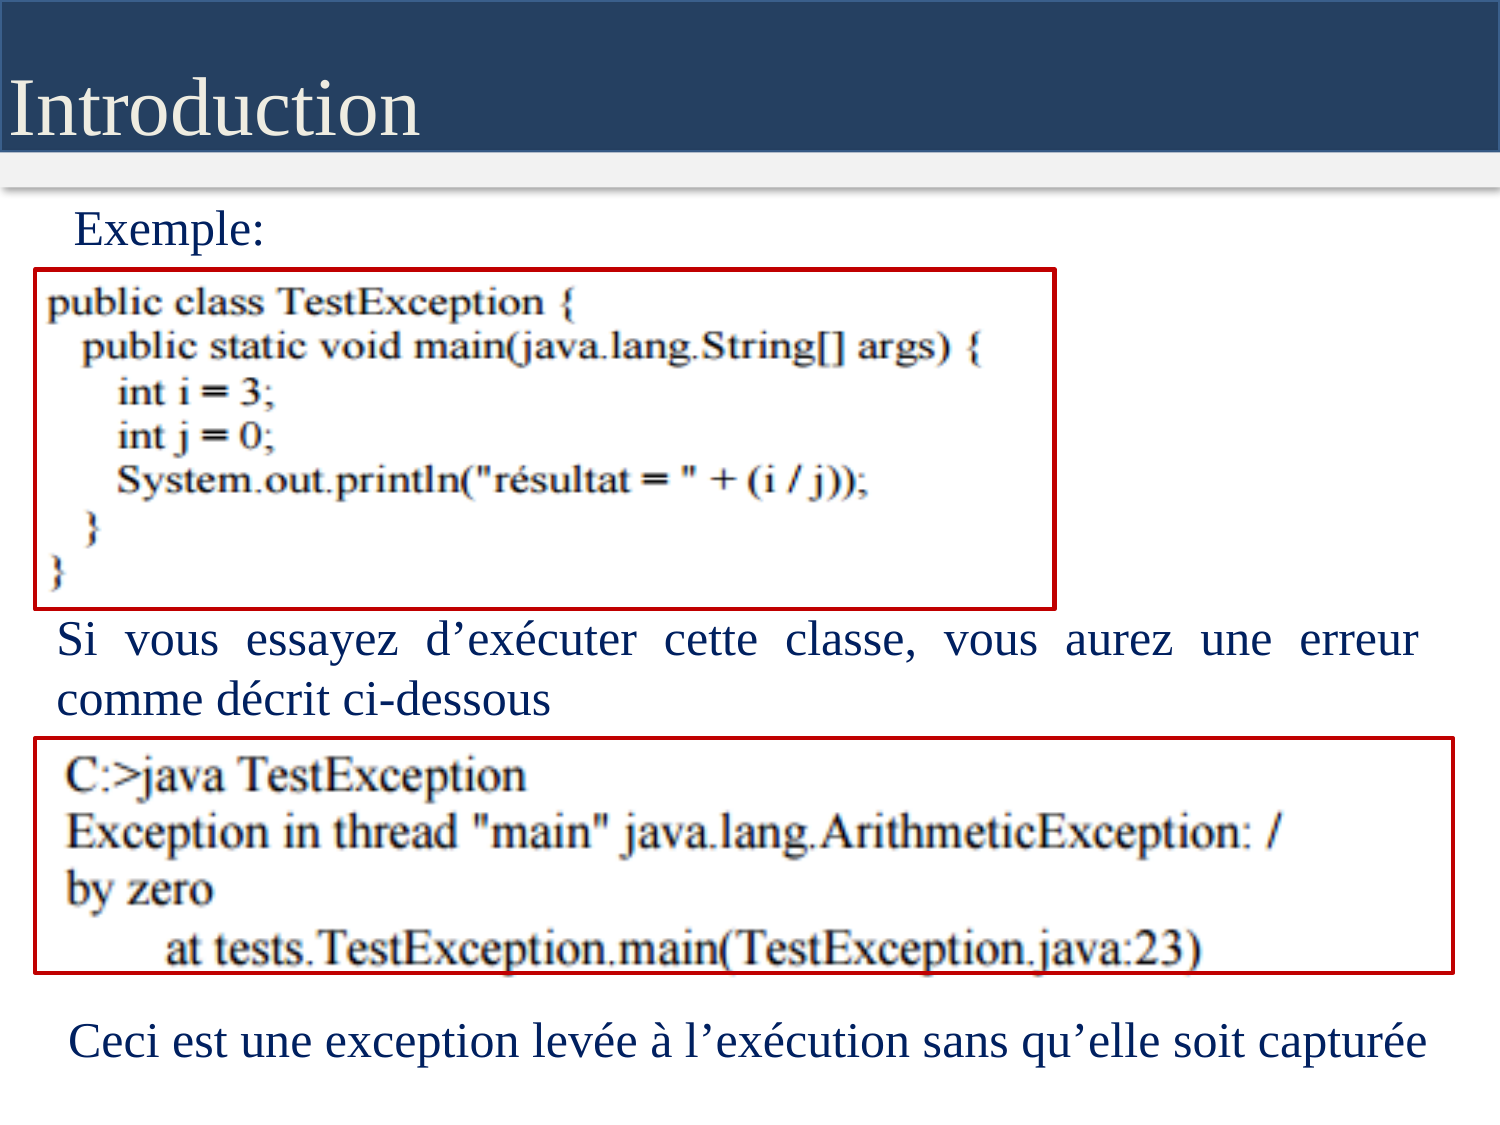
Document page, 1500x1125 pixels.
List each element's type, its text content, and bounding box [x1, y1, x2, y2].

picture [40, 280, 1365, 601]
text_box Exemple: [58, 201, 307, 267]
text_box [33, 736, 1455, 975]
text_box Ceci est une exception levée à l’exécution sans qu’elle soit capturée [53, 999, 1447, 1094]
text_box Introduction [0, 44, 1088, 150]
text_box [0, 150, 1500, 190]
text_box [33, 267, 1057, 611]
picture [52, 748, 1377, 1000]
text_box [0, 0, 1500, 149]
list Si vous essayez d’exécuter cette classe, vous aurez une erreur comme décrit ci-dessous [41, 597, 1436, 736]
